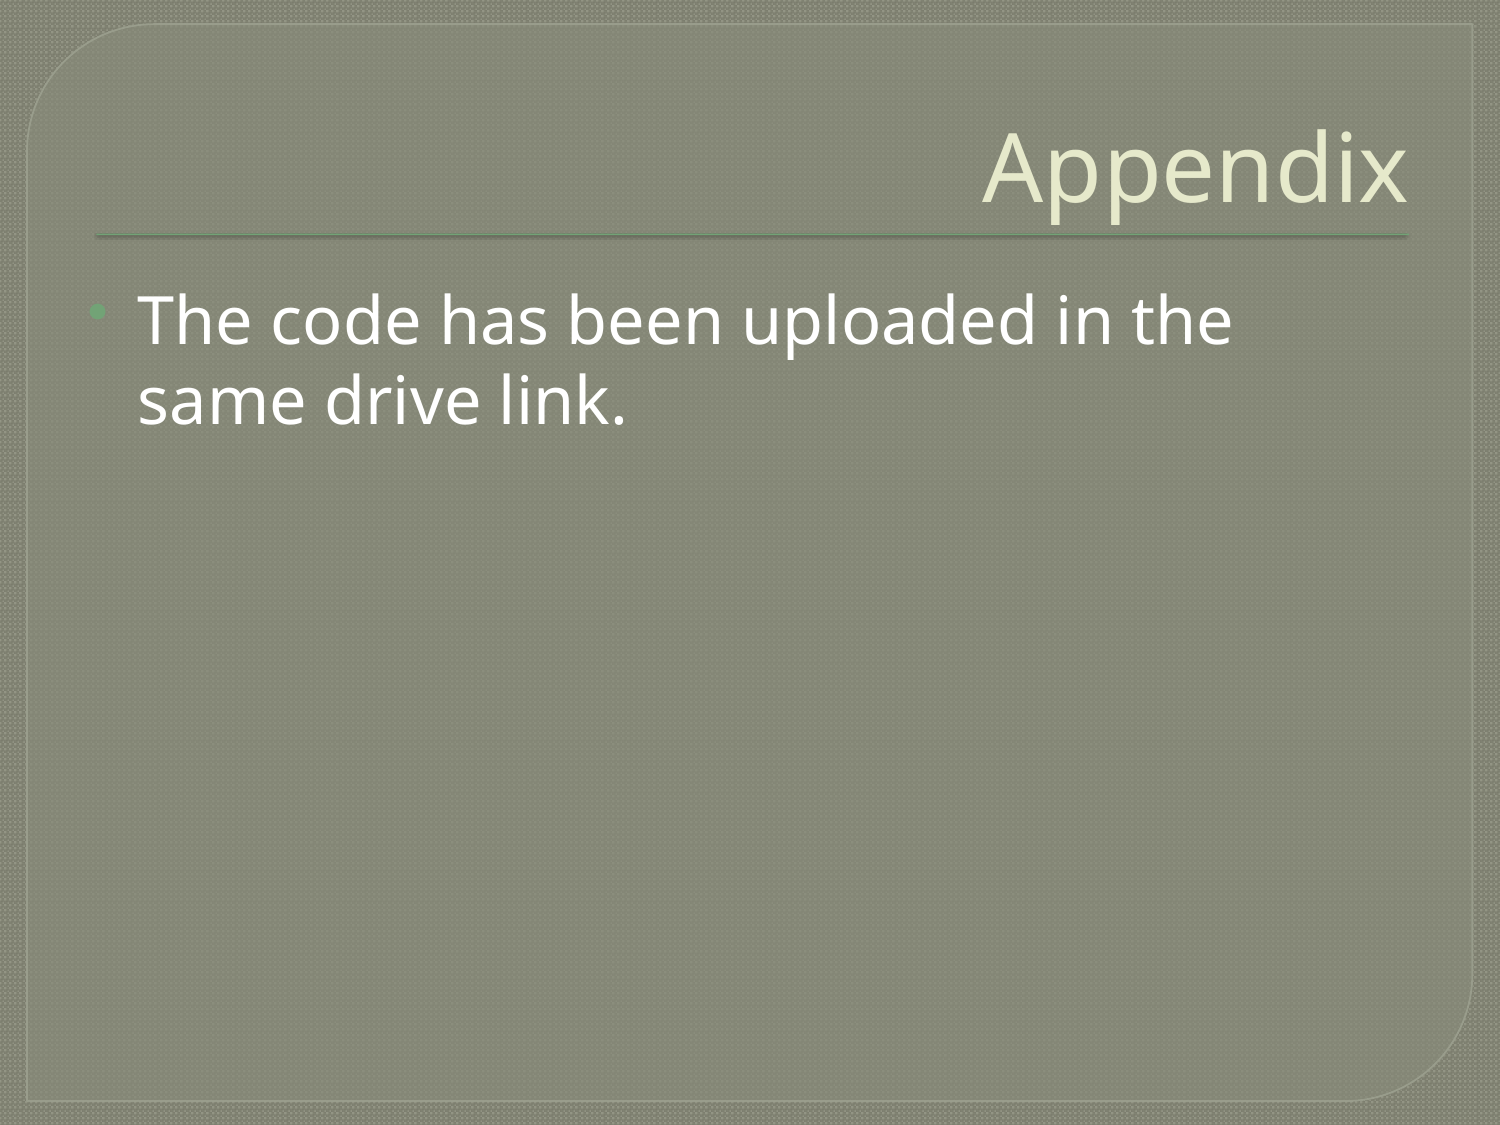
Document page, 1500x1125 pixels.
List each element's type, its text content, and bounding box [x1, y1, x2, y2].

title Appendix [75, 41, 1425, 230]
list The code has been uploaded in the same drive link. [75, 270, 1425, 1013]
